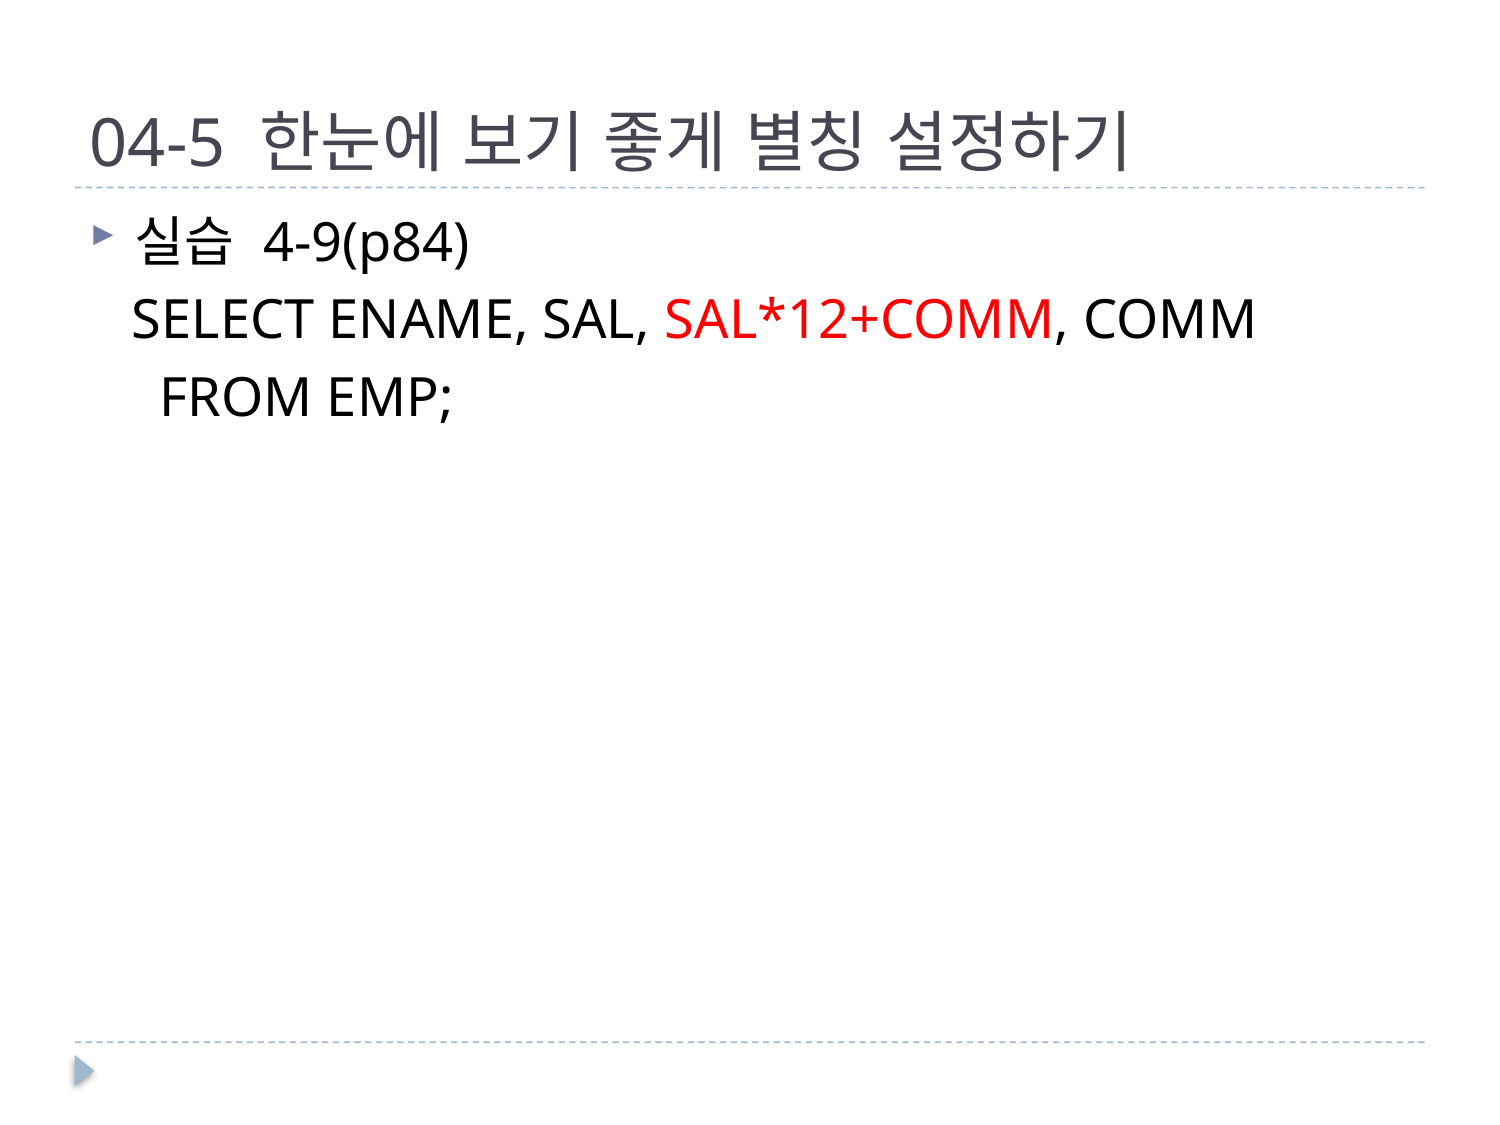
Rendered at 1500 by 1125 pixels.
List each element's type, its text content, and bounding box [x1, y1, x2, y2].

title 04-5 한눈에 보기 좋게 별칭 설정하기 [75, 24, 1425, 188]
list 실습 4-9(p84) SELECT ENAME, SAL, SAL*12+COMM, COMM FROM EMP; [75, 200, 1425, 1010]
